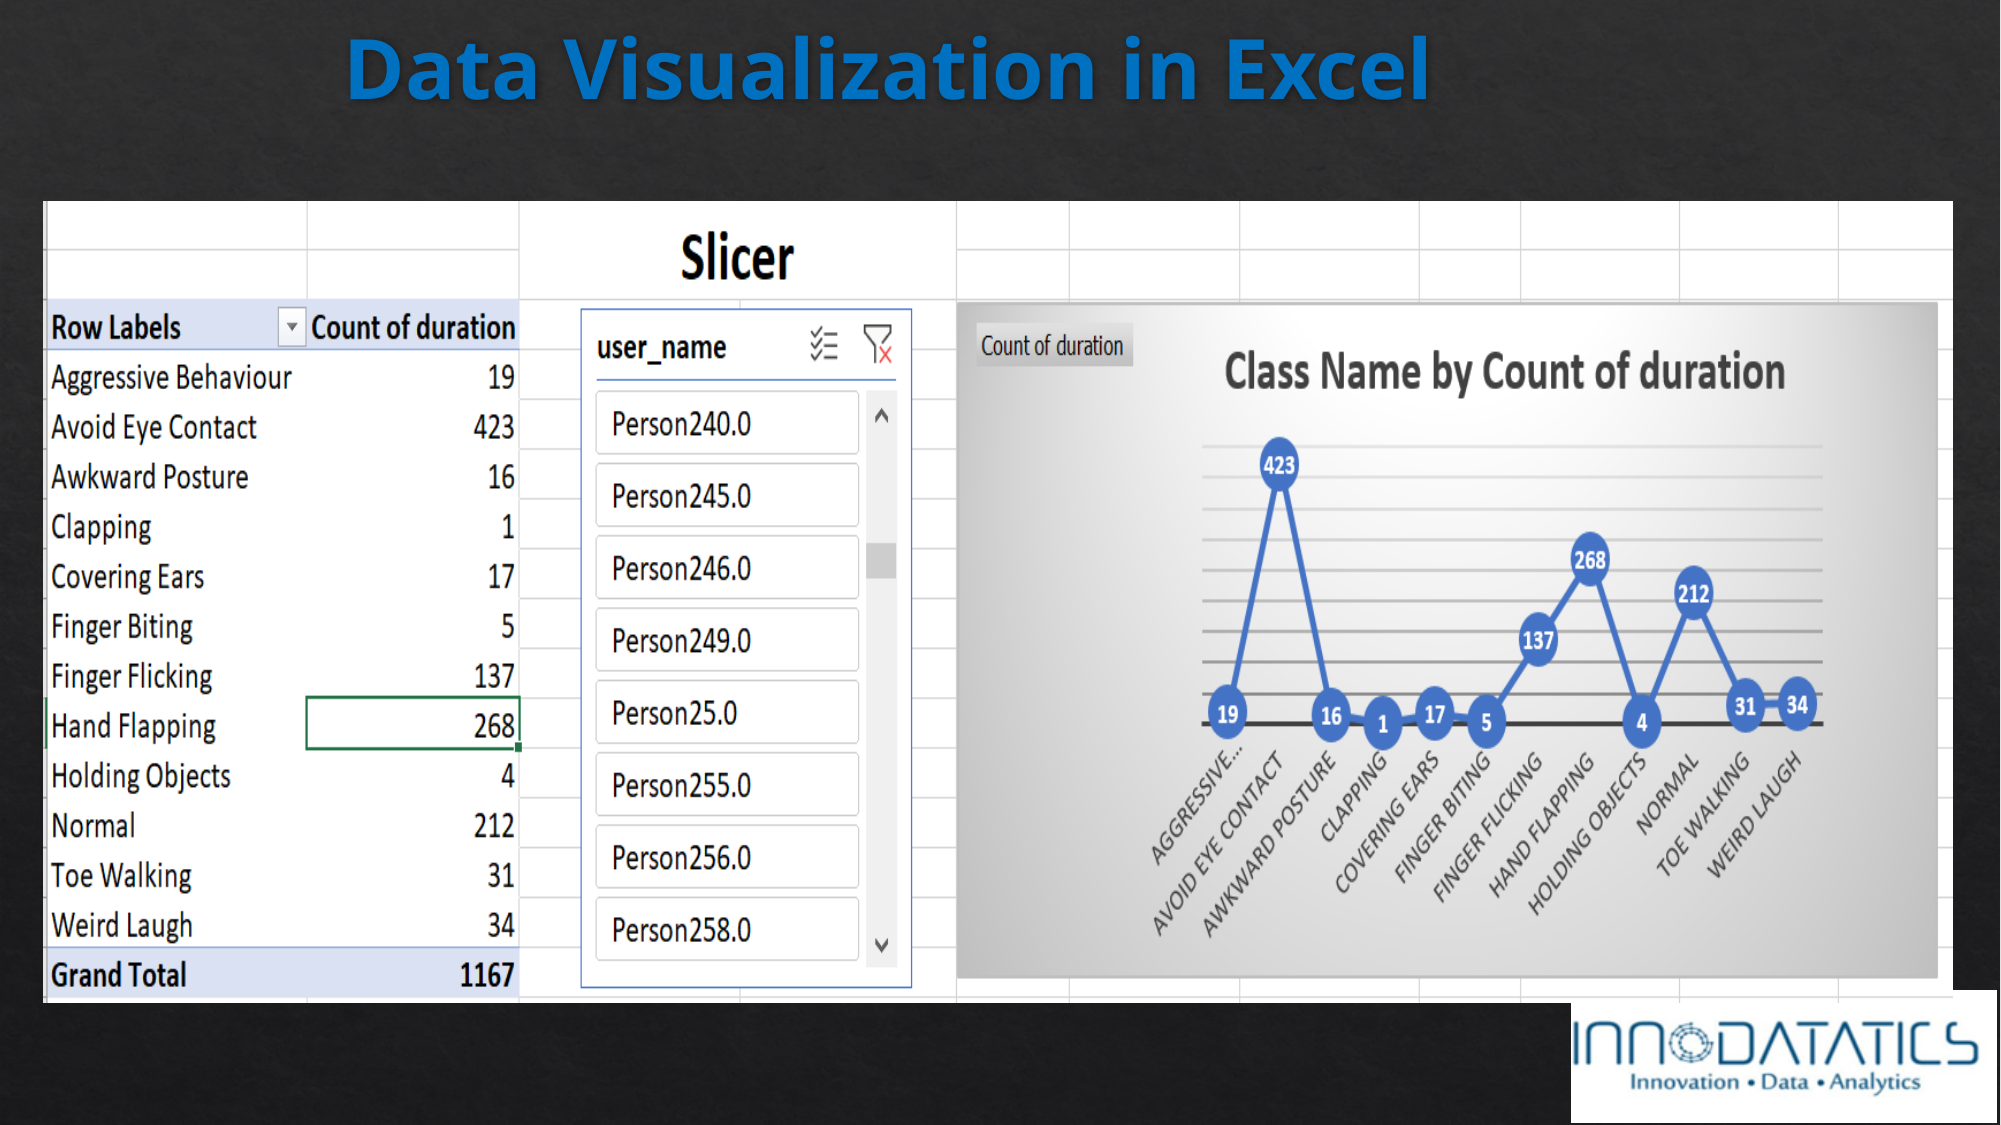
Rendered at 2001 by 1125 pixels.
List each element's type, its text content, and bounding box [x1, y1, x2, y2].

picture [43, 200, 1998, 1124]
title Data Visualization in Excel [37, 0, 1763, 175]
